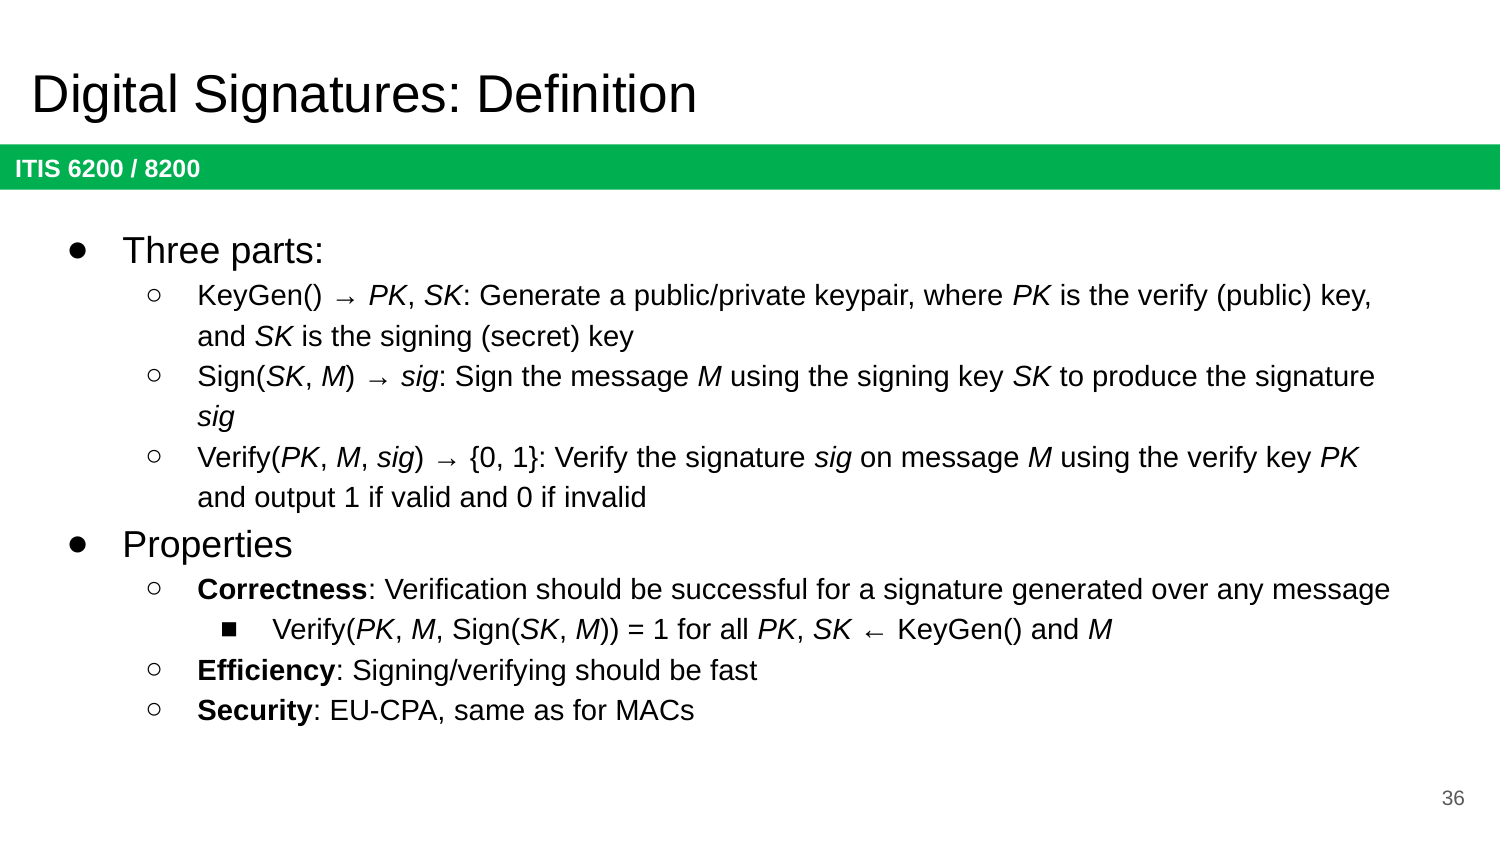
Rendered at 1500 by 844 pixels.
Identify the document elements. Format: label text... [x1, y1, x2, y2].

list Three parts: KeyGen() → PK, SK: Generate a public/private keypair, where PK is the verify (public) key, and SK is the signing (secret) key Sign(SK, M) → sig: Sign the message M using the signing key SK to produce the signature sig Verify(PK, M, sig) → {0, 1}: Verify the signature sig on message M using the verify key PK and output 1 if valid and 0 if invalid Properties Correctness: Verification should be successful for a signature generated over any message Verify(PK, M, Sign(SK, M)) = 1 for all PK, SK ← KeyGen() and M Efficiency: Signing/verifying should be fast Security: EU-CPA, same as for MACs [32, 204, 1431, 823]
title Digital Signatures: Definition [16, 44, 1415, 139]
slide_number 36 [1389, 764, 1480, 830]
